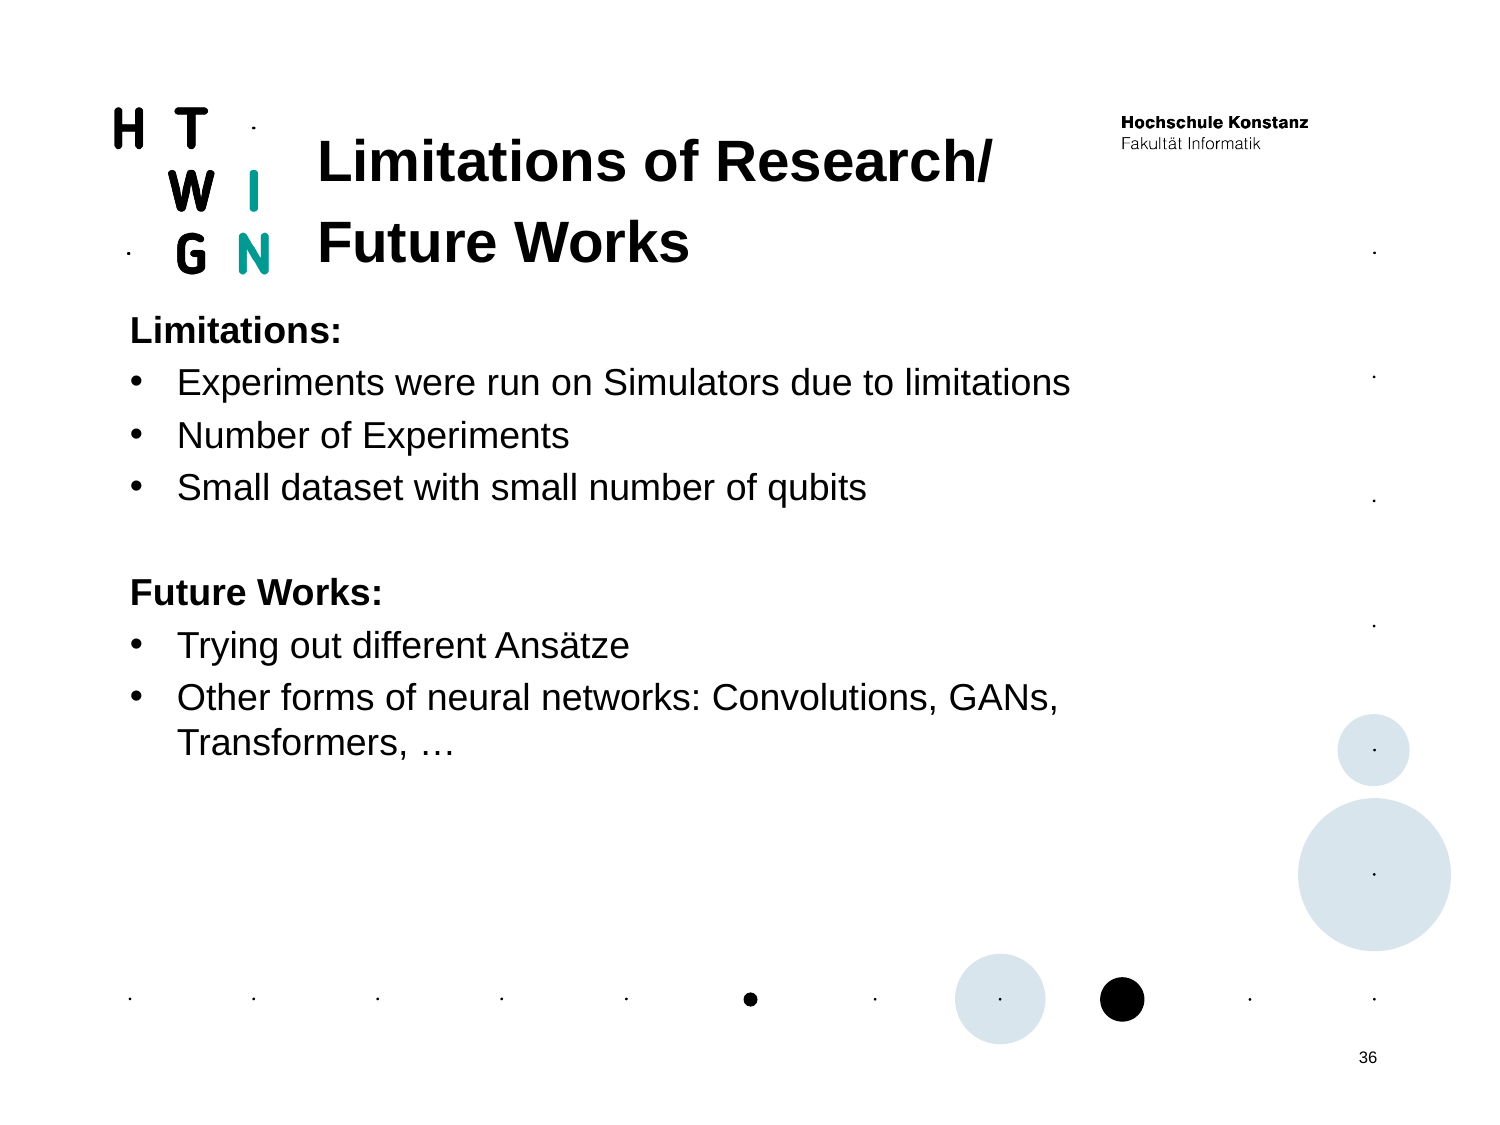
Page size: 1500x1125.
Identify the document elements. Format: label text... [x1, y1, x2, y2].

list Limitations of Research/ Future Works [302, 107, 1119, 278]
picture [1059, 65, 1500, 317]
picture [66, 65, 316, 316]
slide_number 36 [1289, 1031, 1393, 1077]
list Limitations: Experiments were run on Simulators due to limitations Number of Experiments Small dataset with small number of qubits Future Works: Trying out different Ansätze Other forms of neural networks: Convolutions, GANs, Transformers, … [115, 290, 1251, 875]
